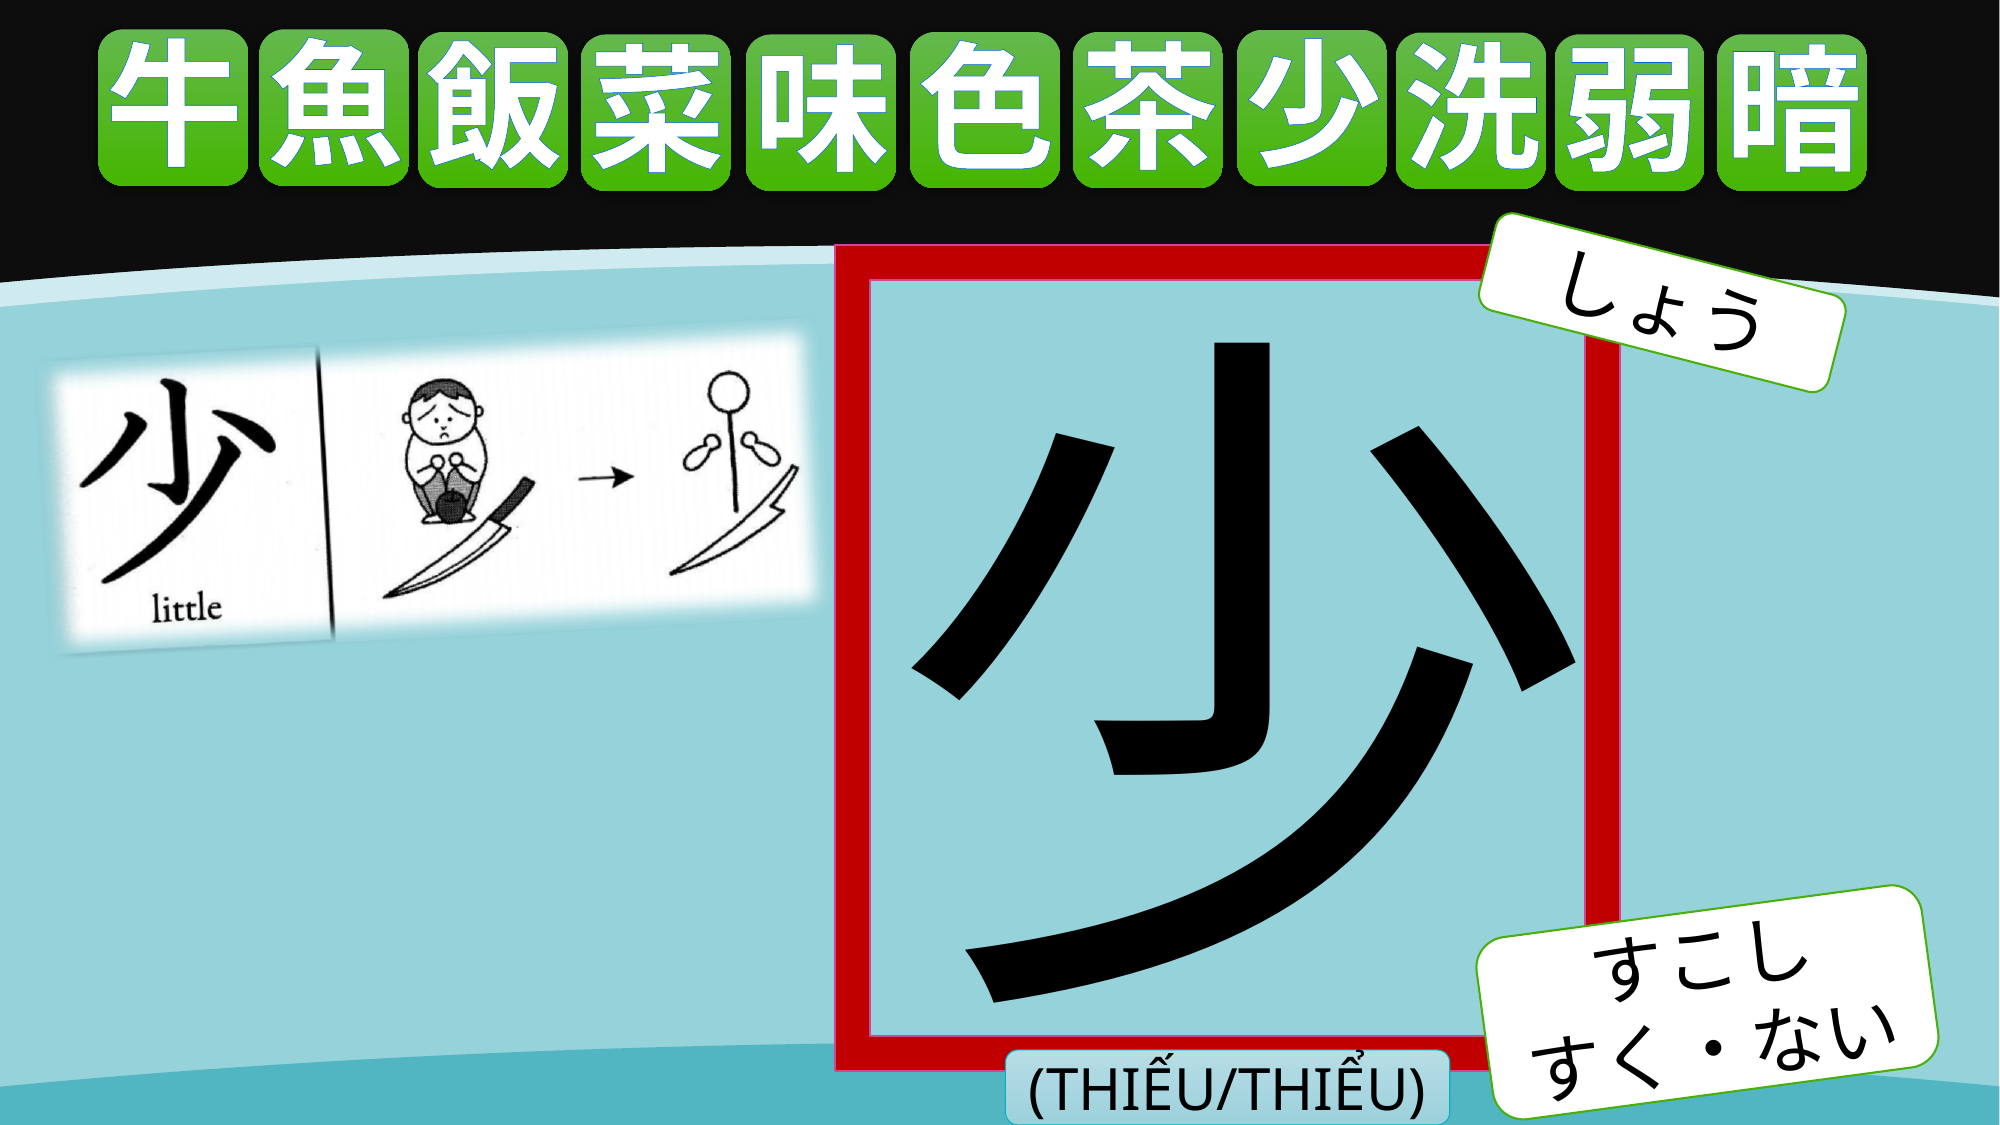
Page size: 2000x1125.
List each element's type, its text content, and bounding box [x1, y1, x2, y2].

text_box すこし すく・ない [1475, 884, 1940, 1121]
text_box 魚 [259, 29, 410, 186]
text_box 菜 [580, 34, 732, 191]
picture [39, 334, 828, 641]
text_box しょう [1477, 212, 1847, 394]
text_box 少 [1584, 336, 1621, 925]
text_box (THIẾU/THIỂU) [1004, 1049, 1451, 1125]
text_box 色 [910, 31, 1061, 189]
text_box 暗 [1717, 34, 1868, 191]
text_box 少 [1237, 29, 1388, 187]
text_box 味 [745, 34, 896, 191]
text_box 少 [834, 244, 1489, 1072]
text_box 洗 [1395, 32, 1547, 189]
text_box 飯 [417, 31, 569, 189]
text_box 弱 [1554, 34, 1705, 191]
text_box 茶 [1072, 31, 1224, 189]
text_box 牛 [98, 29, 249, 186]
